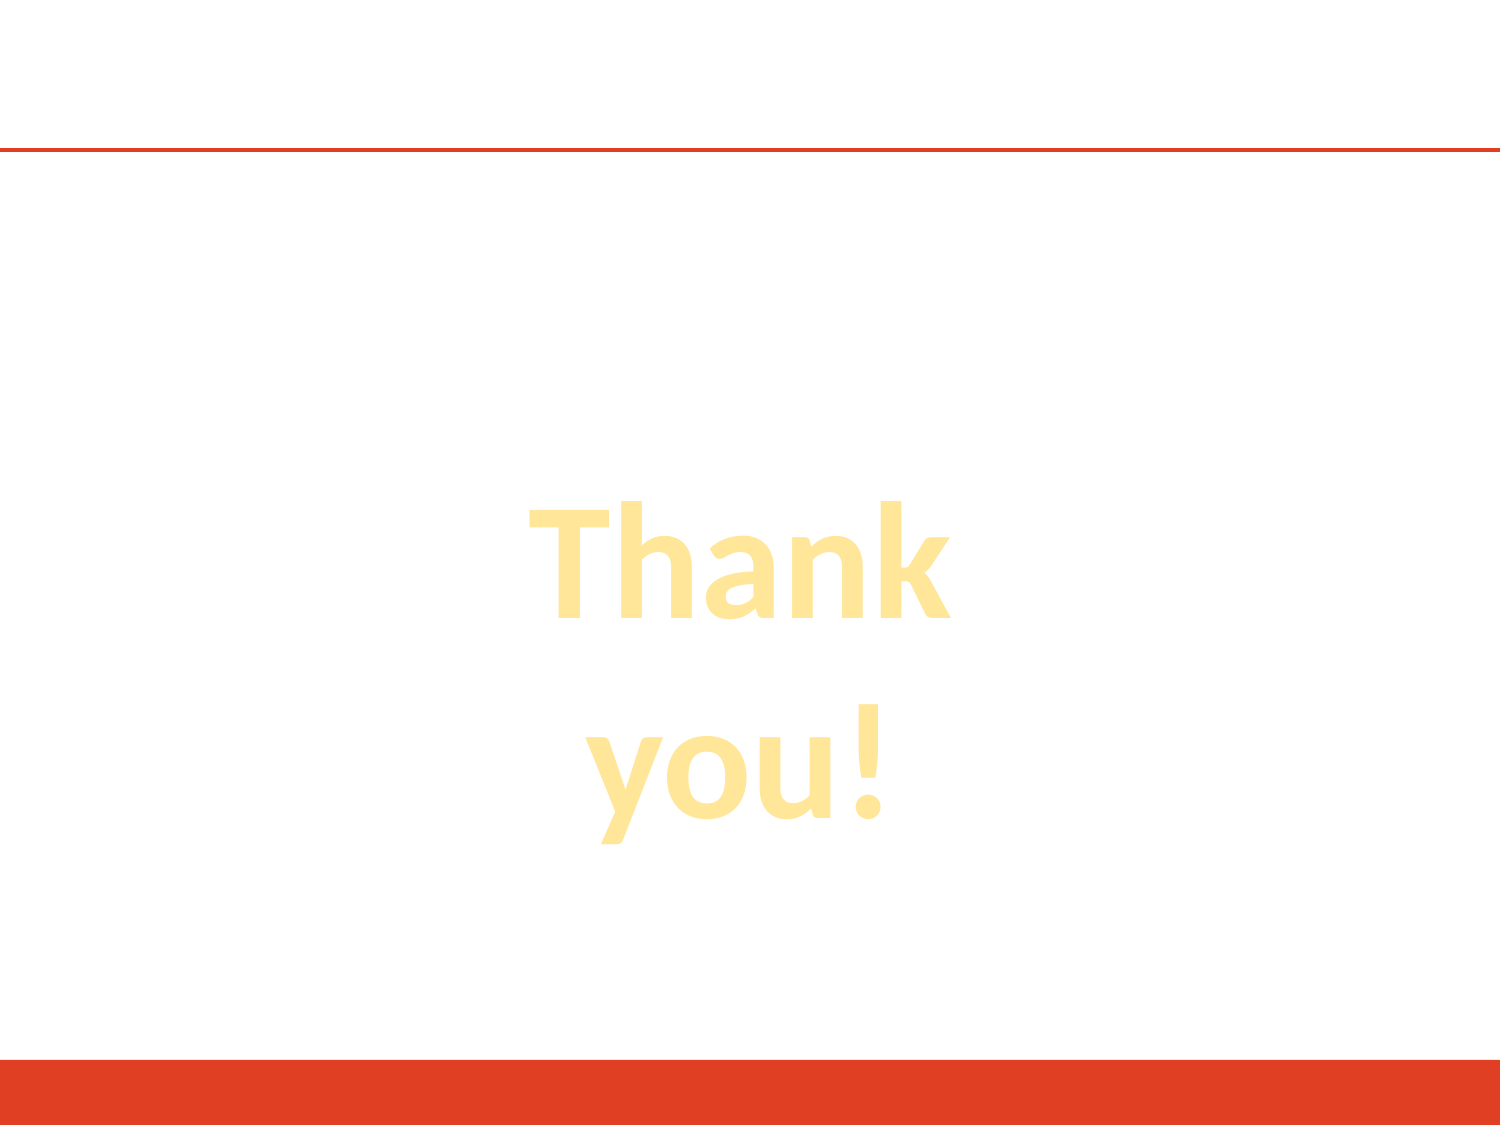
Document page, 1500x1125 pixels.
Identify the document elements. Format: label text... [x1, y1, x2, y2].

text_box Thank you! [348, 444, 1133, 860]
